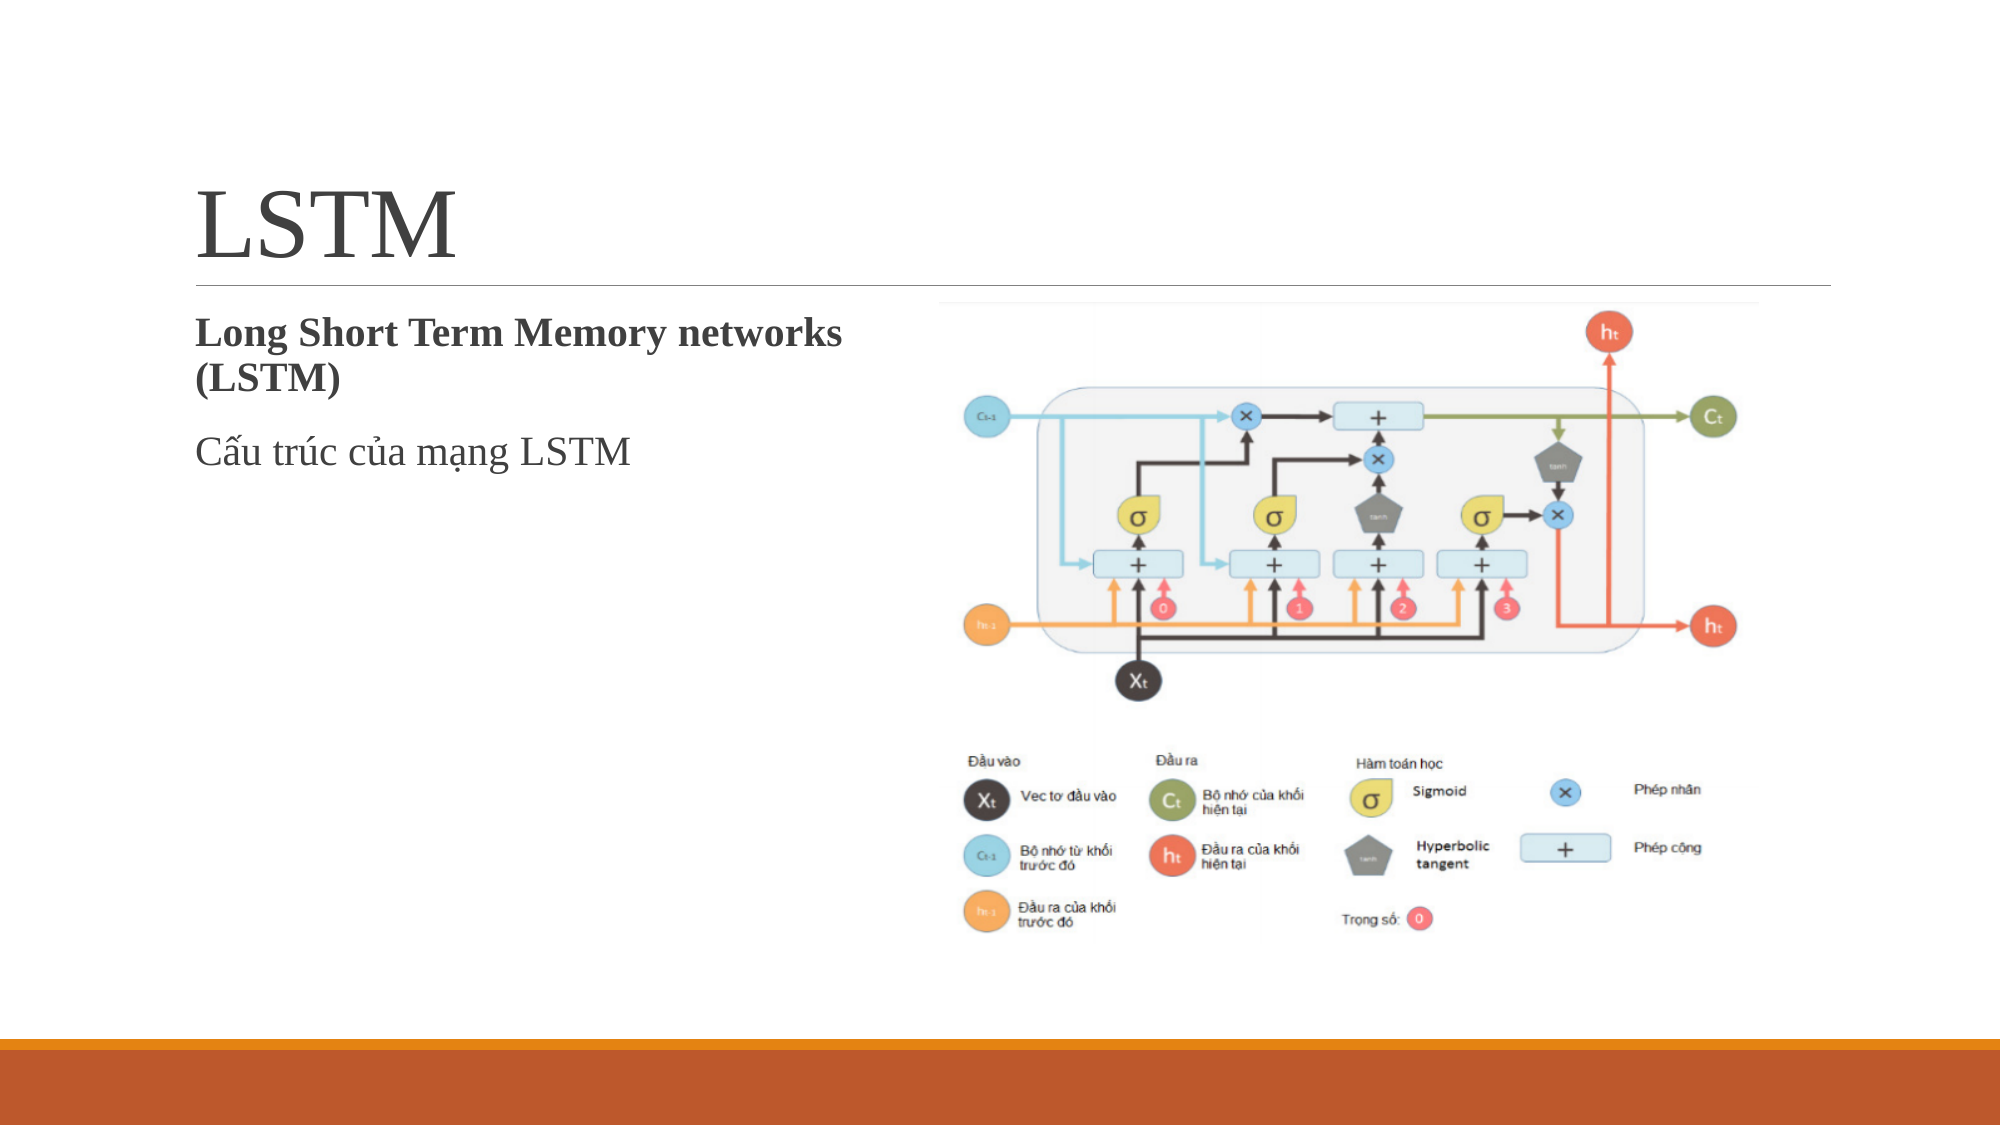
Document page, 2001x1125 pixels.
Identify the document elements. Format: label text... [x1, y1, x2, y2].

list Long Short Term Memory networks (LSTM) Cấu trúc của mạng LSTM [180, 302, 882, 963]
picture [938, 302, 1760, 944]
title LSTM [180, 47, 1830, 285]
